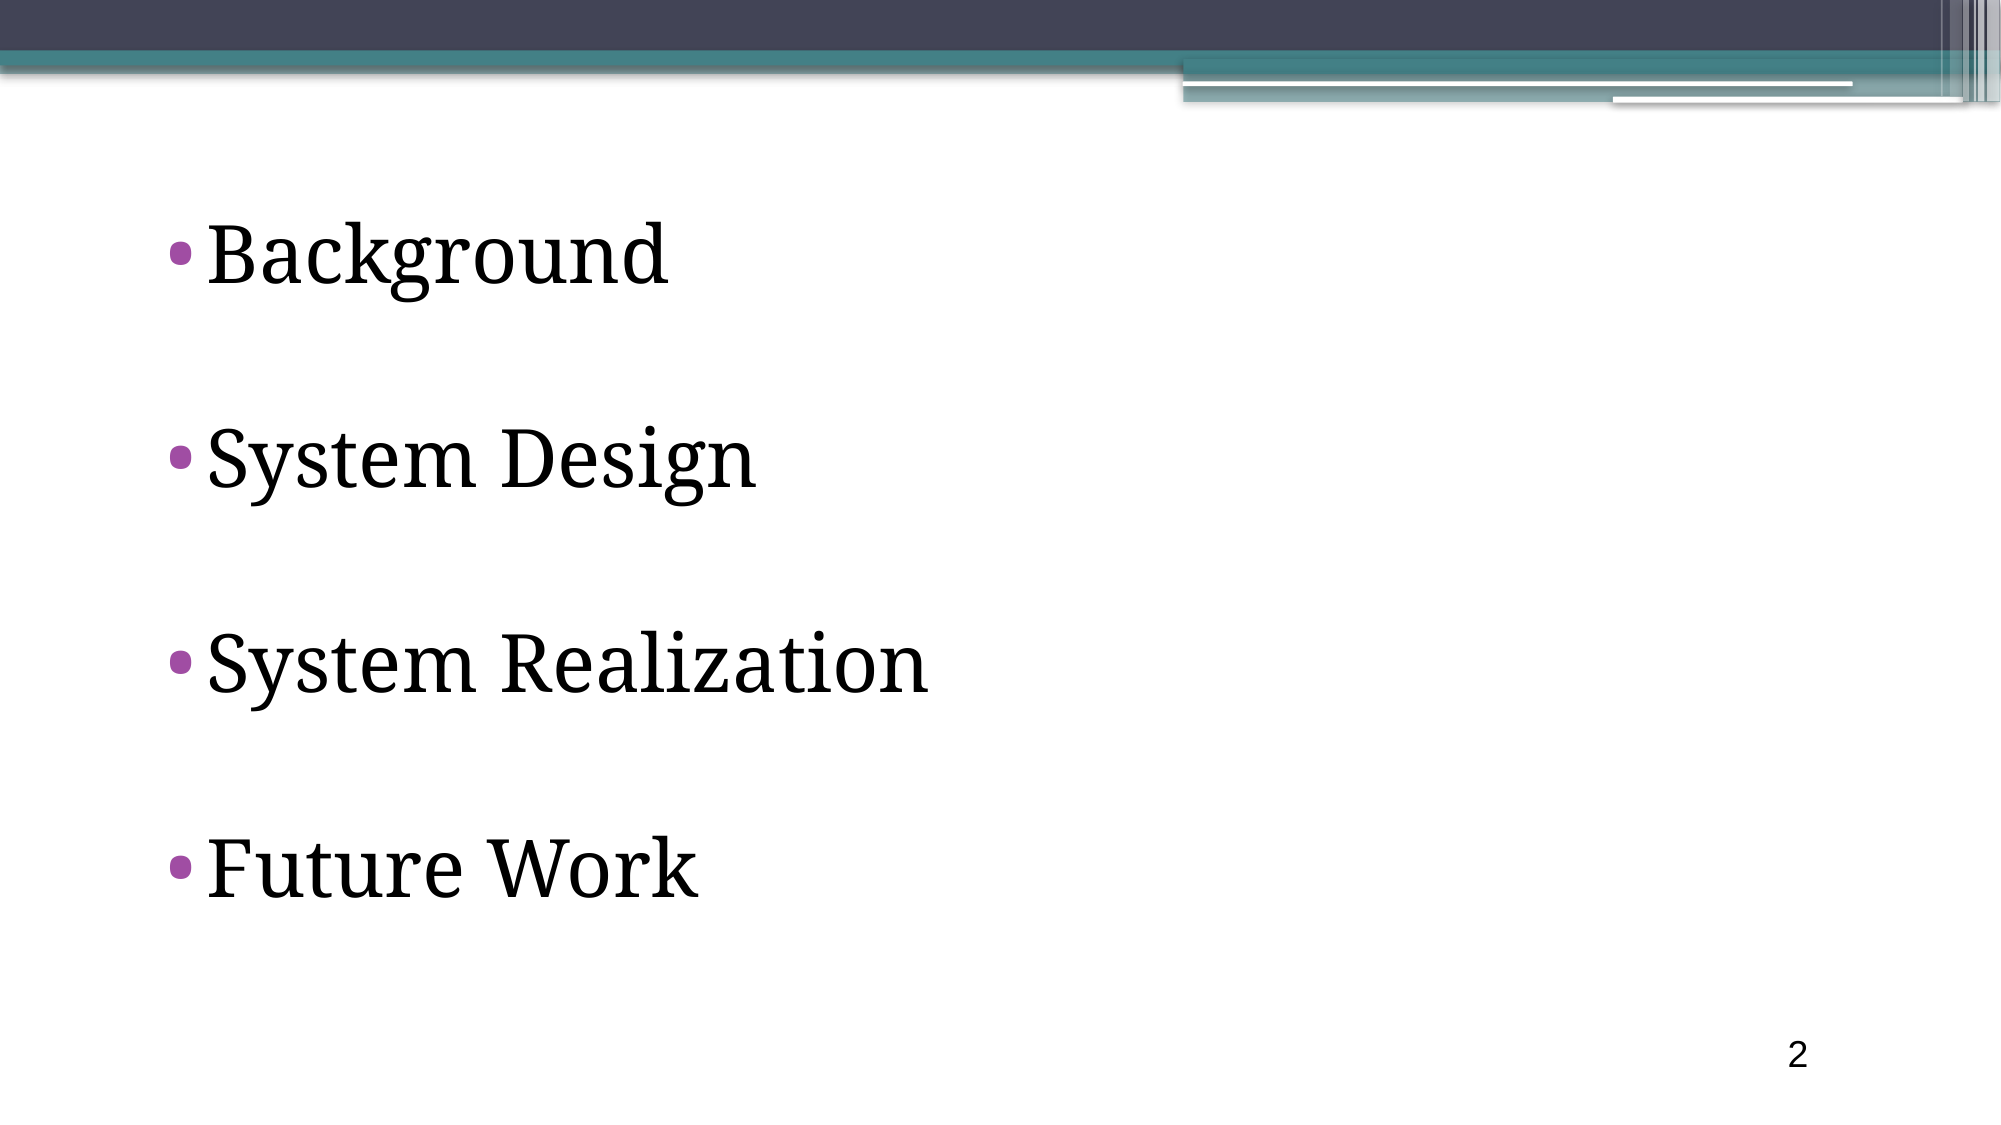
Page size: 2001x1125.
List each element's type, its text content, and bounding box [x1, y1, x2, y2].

list Background System Design System Realization Future Work [134, 195, 1965, 927]
